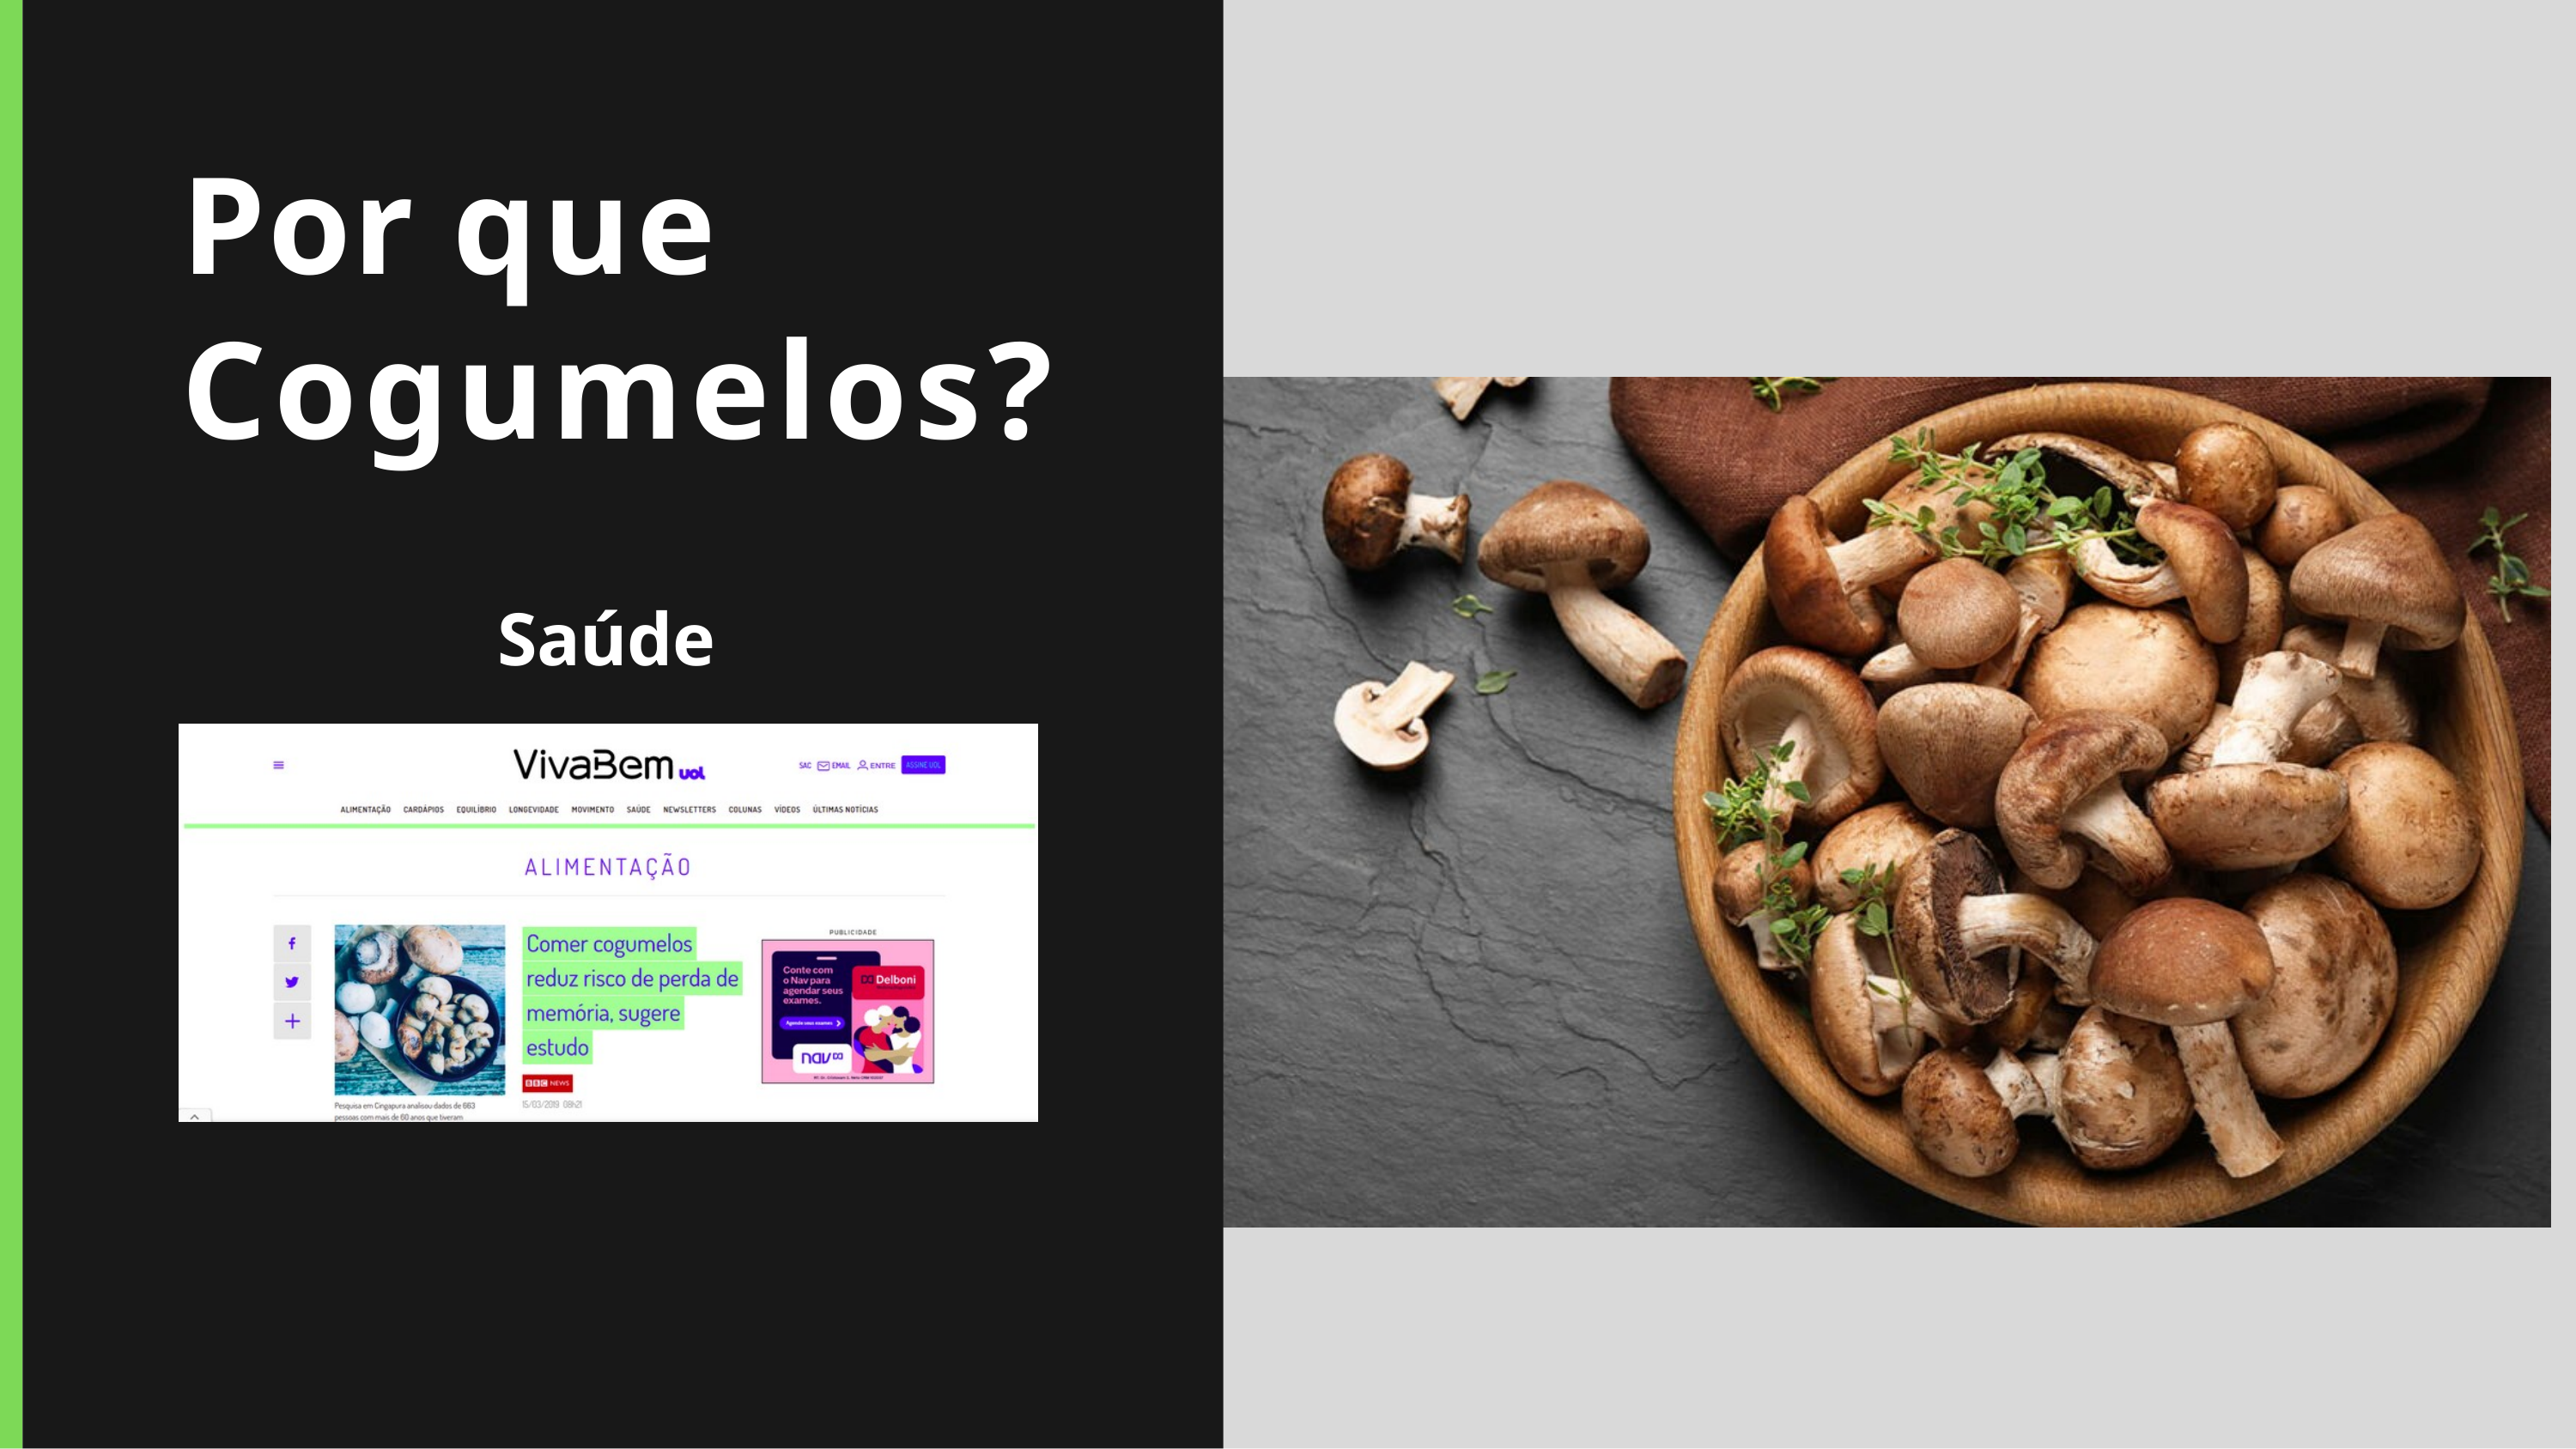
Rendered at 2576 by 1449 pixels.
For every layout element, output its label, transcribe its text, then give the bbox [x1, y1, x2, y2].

text_box Saúde [495, 591, 720, 681]
title Por que Cogumelos? [179, 138, 1078, 467]
picture [179, 724, 1038, 1122]
picture [1224, 377, 2551, 1228]
